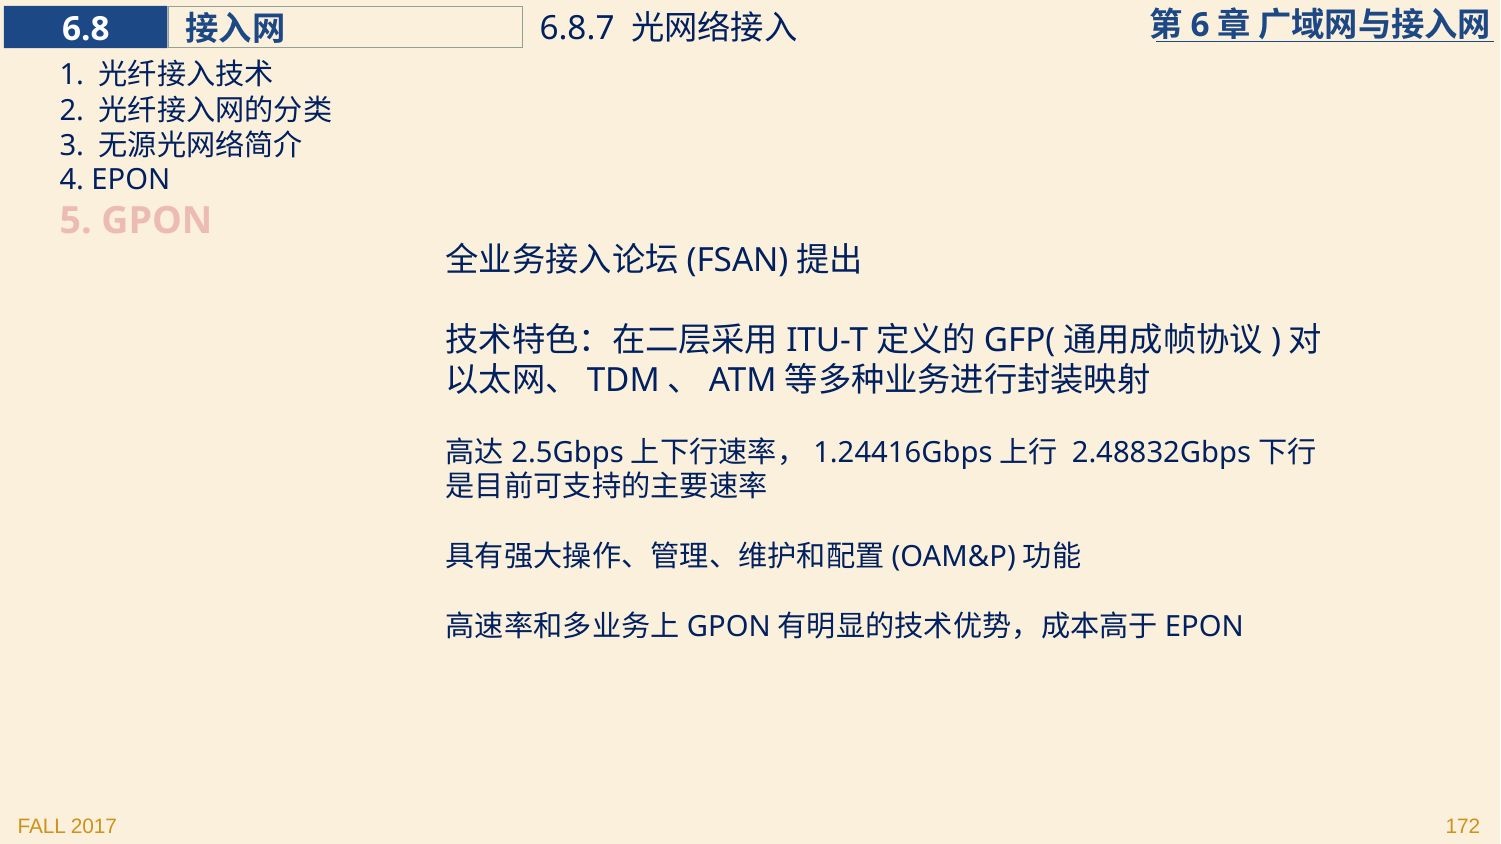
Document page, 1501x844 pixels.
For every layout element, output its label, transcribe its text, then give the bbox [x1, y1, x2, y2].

text_box 1. 光纤接入技术 2. 光纤接入网的分类 3. 无源光网络简介 4. EPON 5. GPON [44, 48, 514, 249]
text_box 6.8.7 光网络接入 [524, 0, 1291, 54]
text_box 全业务接入论坛(FSAN)提出 技术特色：在二层采用ITU-T定义的GFP(通用成帧协议)对以太网、TDM、ATM等多种业务进行封装映射 高达2.5Gbps上下行速率，1.24416Gbps上行 2.48832Gbps下行 是目前可支持的主要速率 具有强大操作、管理、维护和配置(OAM&P)功能 高速率和多业务上GPON有明显的技术优势，成本高于EPON [431, 230, 1348, 650]
